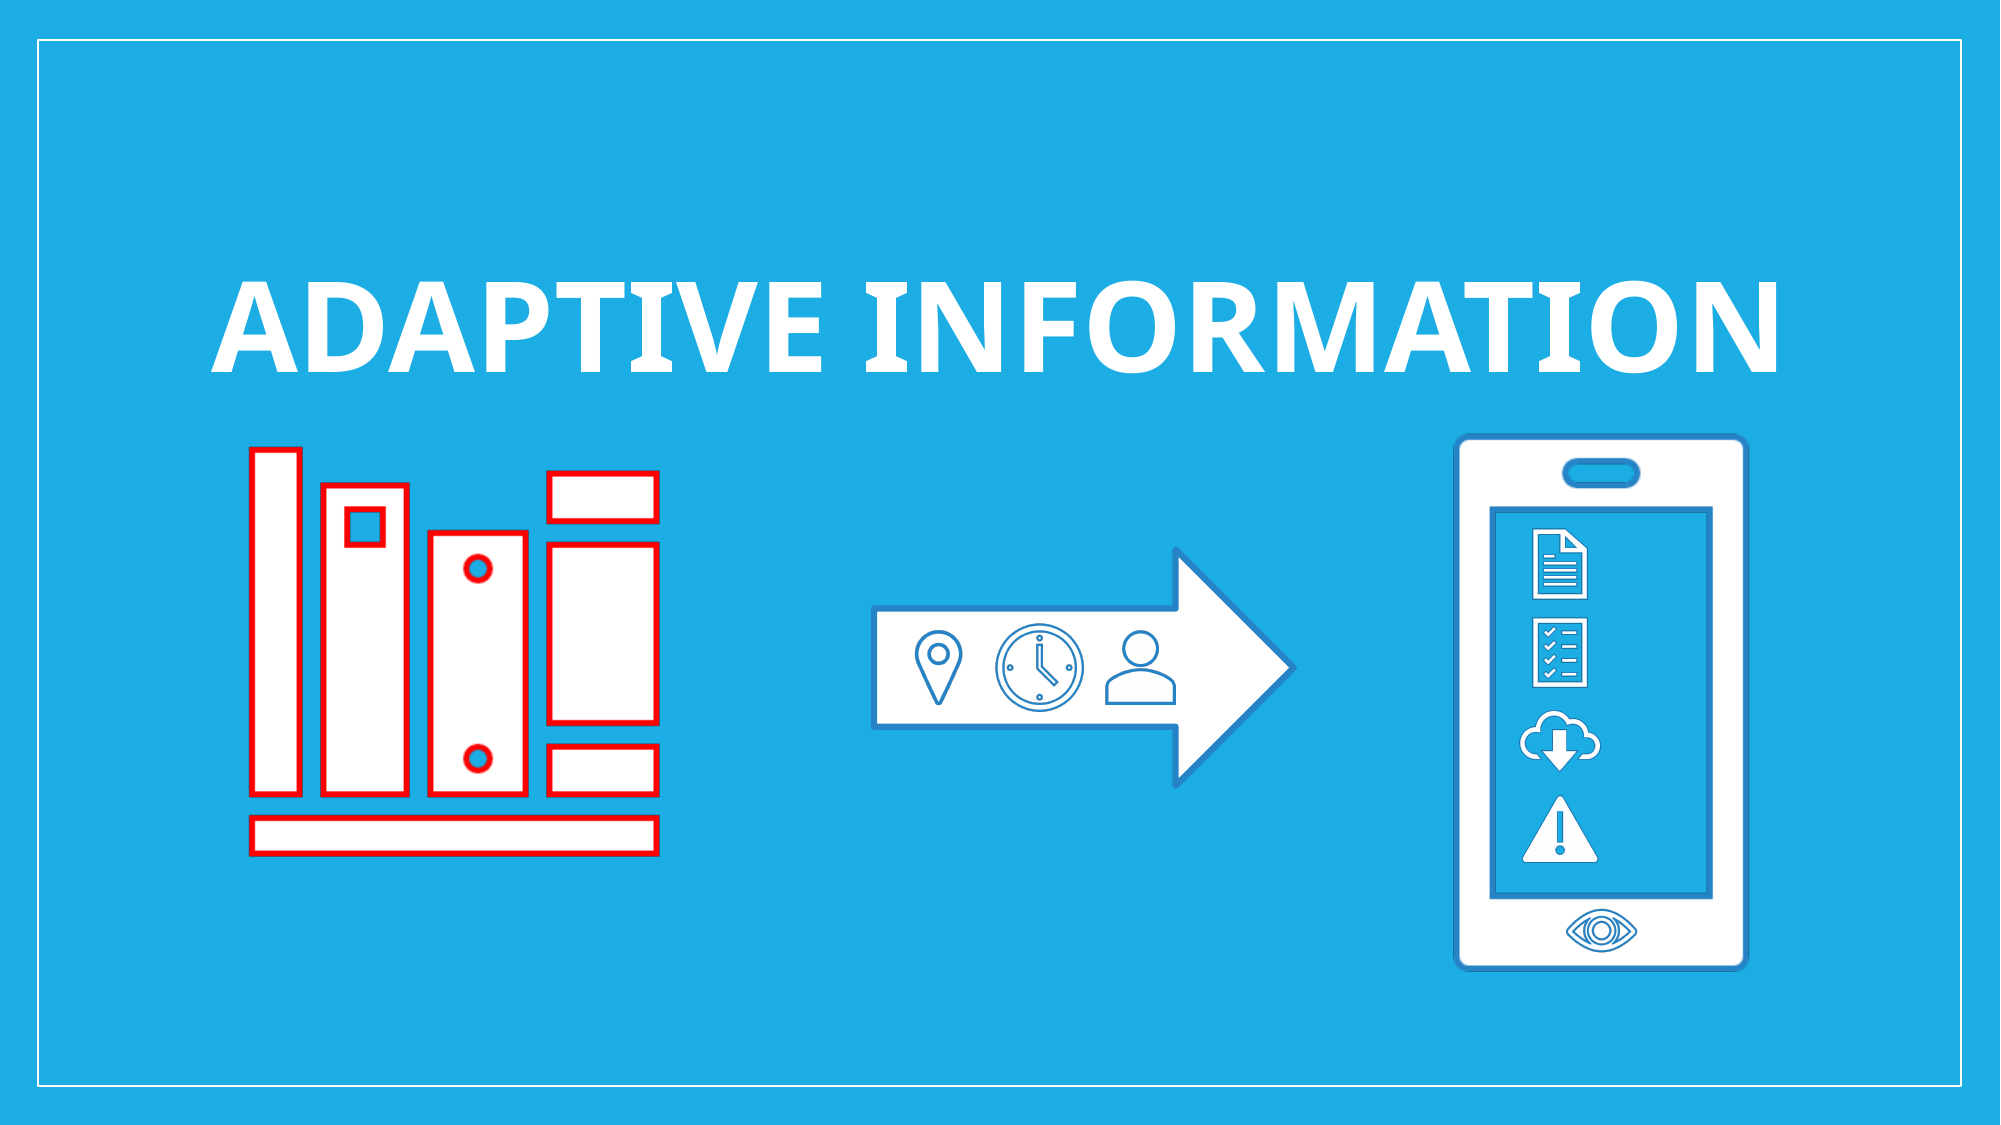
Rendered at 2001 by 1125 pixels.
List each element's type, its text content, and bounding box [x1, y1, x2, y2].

picture [169, 367, 740, 938]
text_box [872, 548, 1295, 788]
title Adaptive information [182, 144, 1818, 407]
picture [887, 613, 1191, 722]
picture [1312, 413, 1892, 993]
